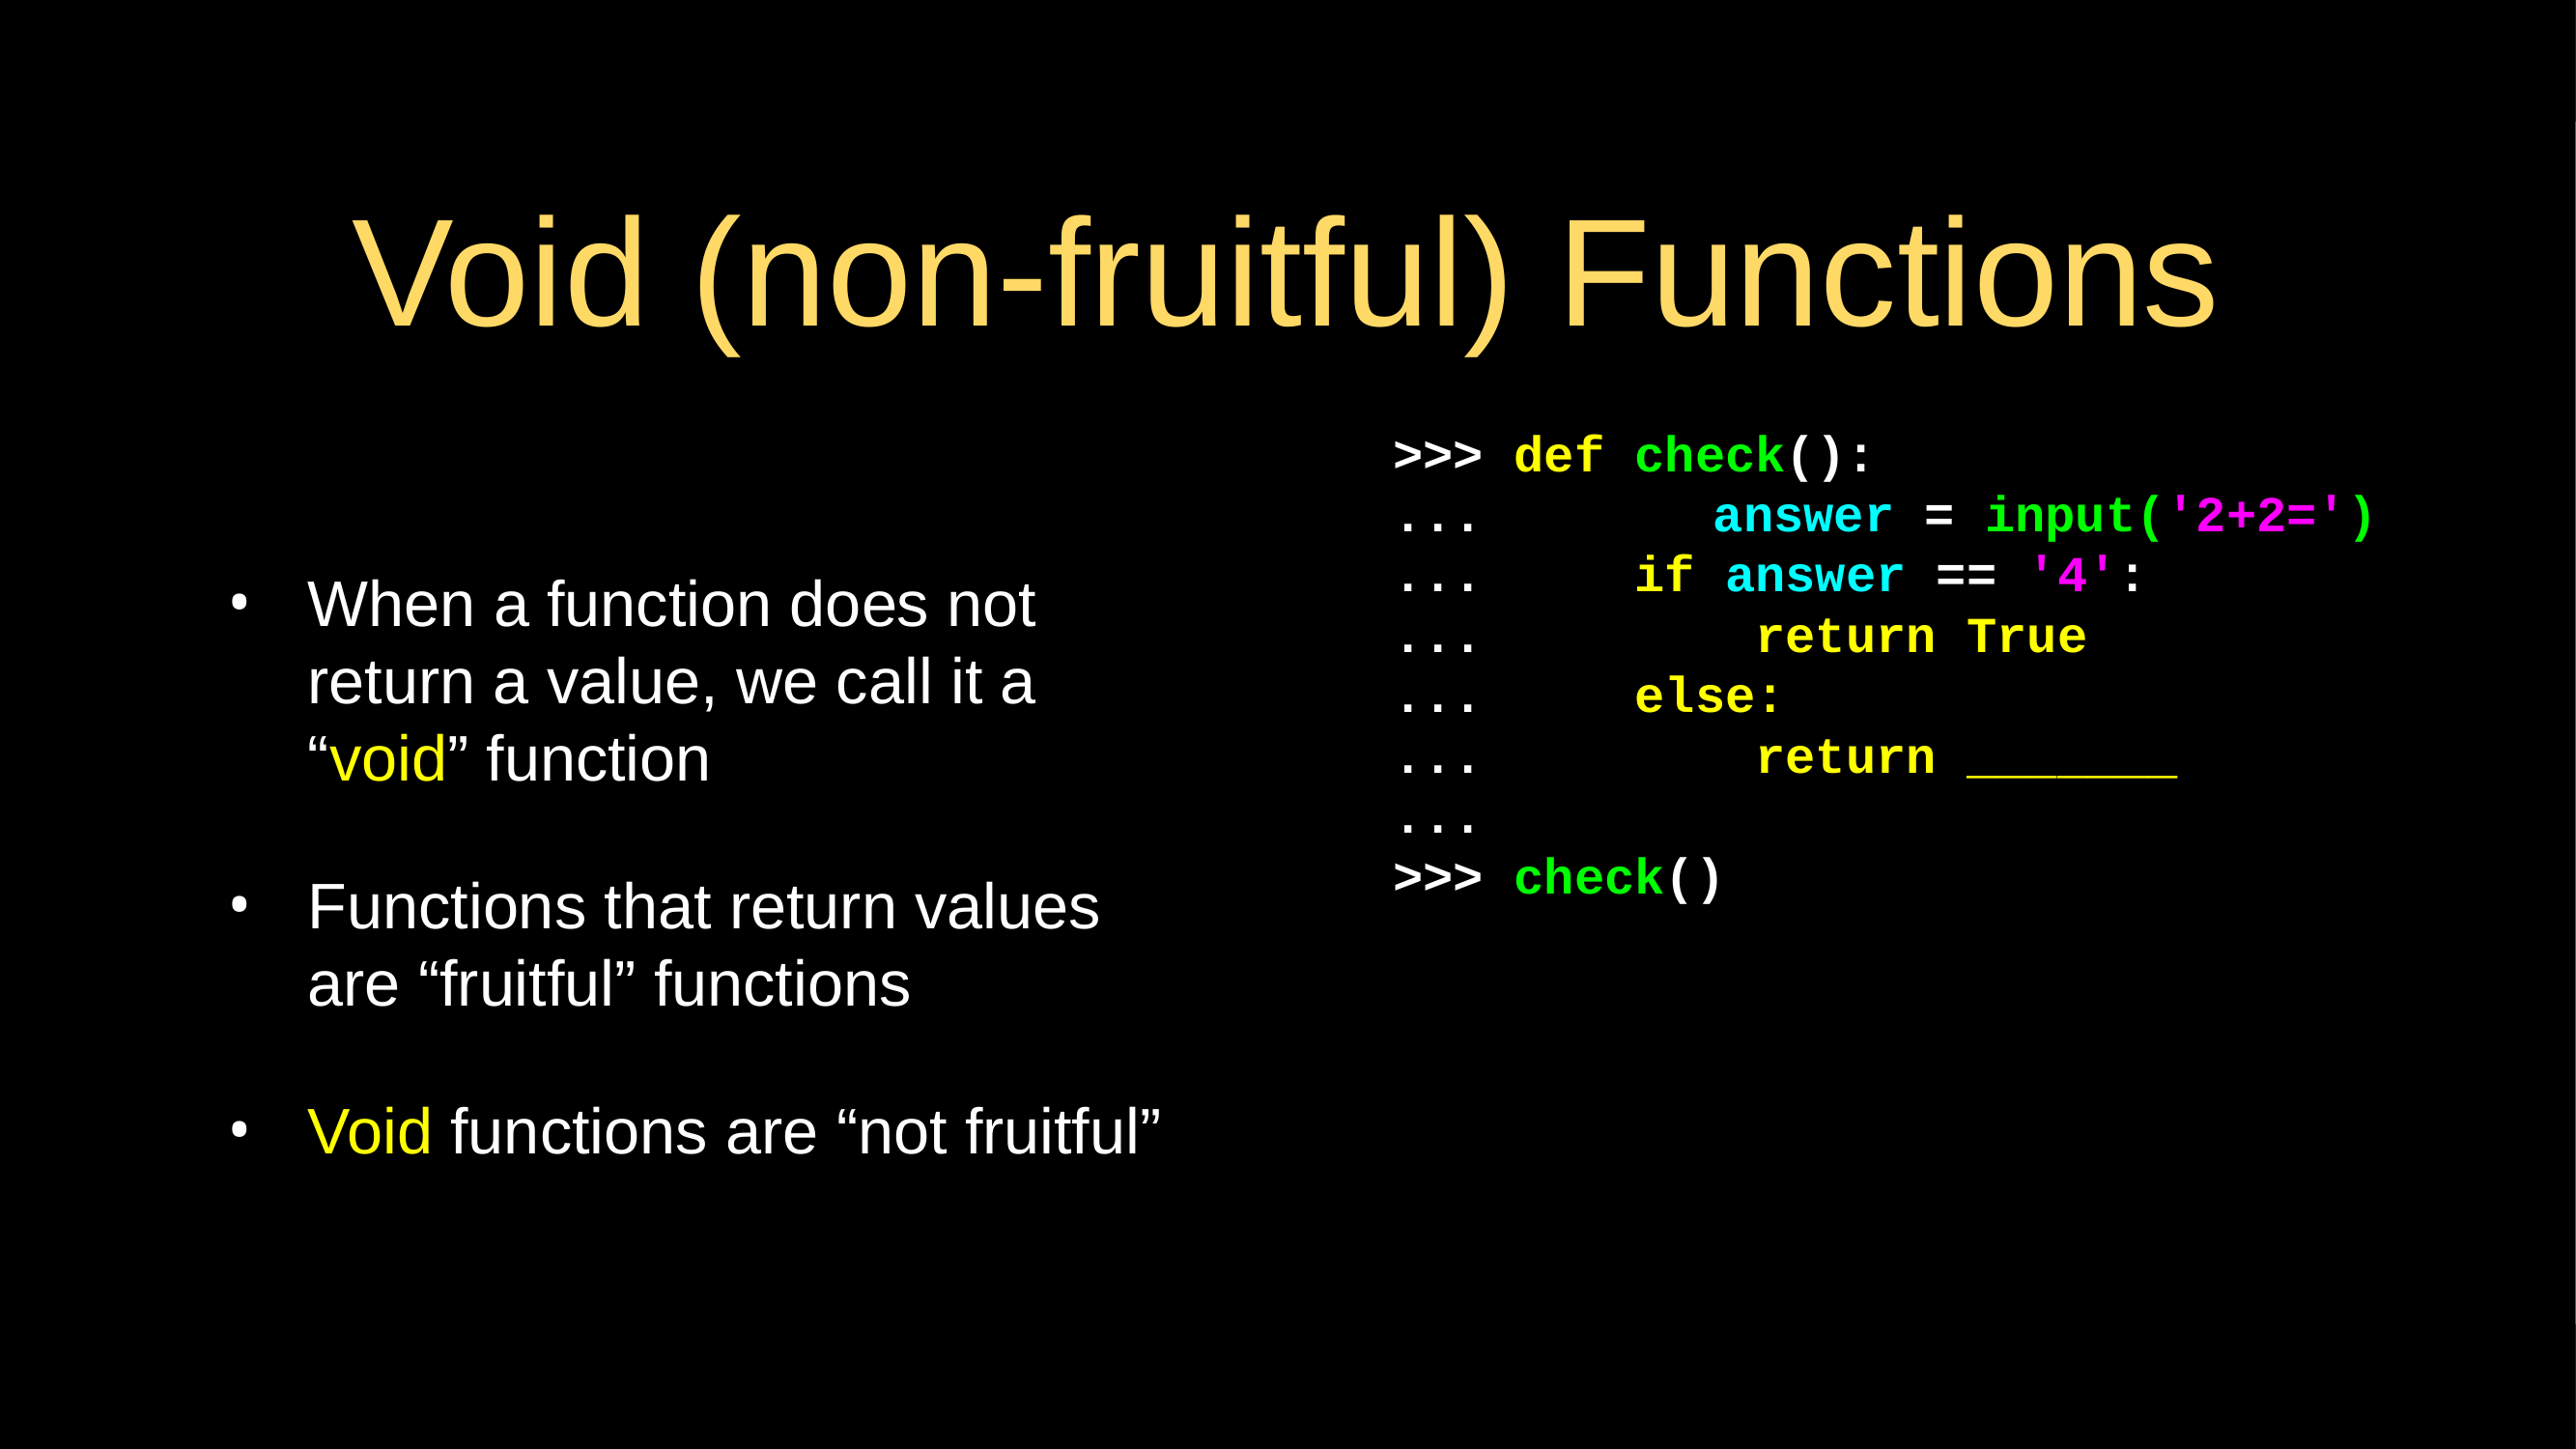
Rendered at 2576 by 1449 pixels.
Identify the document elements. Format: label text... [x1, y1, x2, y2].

title Void (non-fruitful) Functions [183, 127, 2391, 403]
list When a function does not return a value, we call it a “void” function Functions that return values are “fruitful” functions Void functions are “not fruitful” [183, 412, 1187, 1317]
list >>> def check(): ... answer = input('2+2=') ... if answer == '4': ... return True ... else: ... return _______ ... >>> check() [1387, 243, 2391, 1082]
